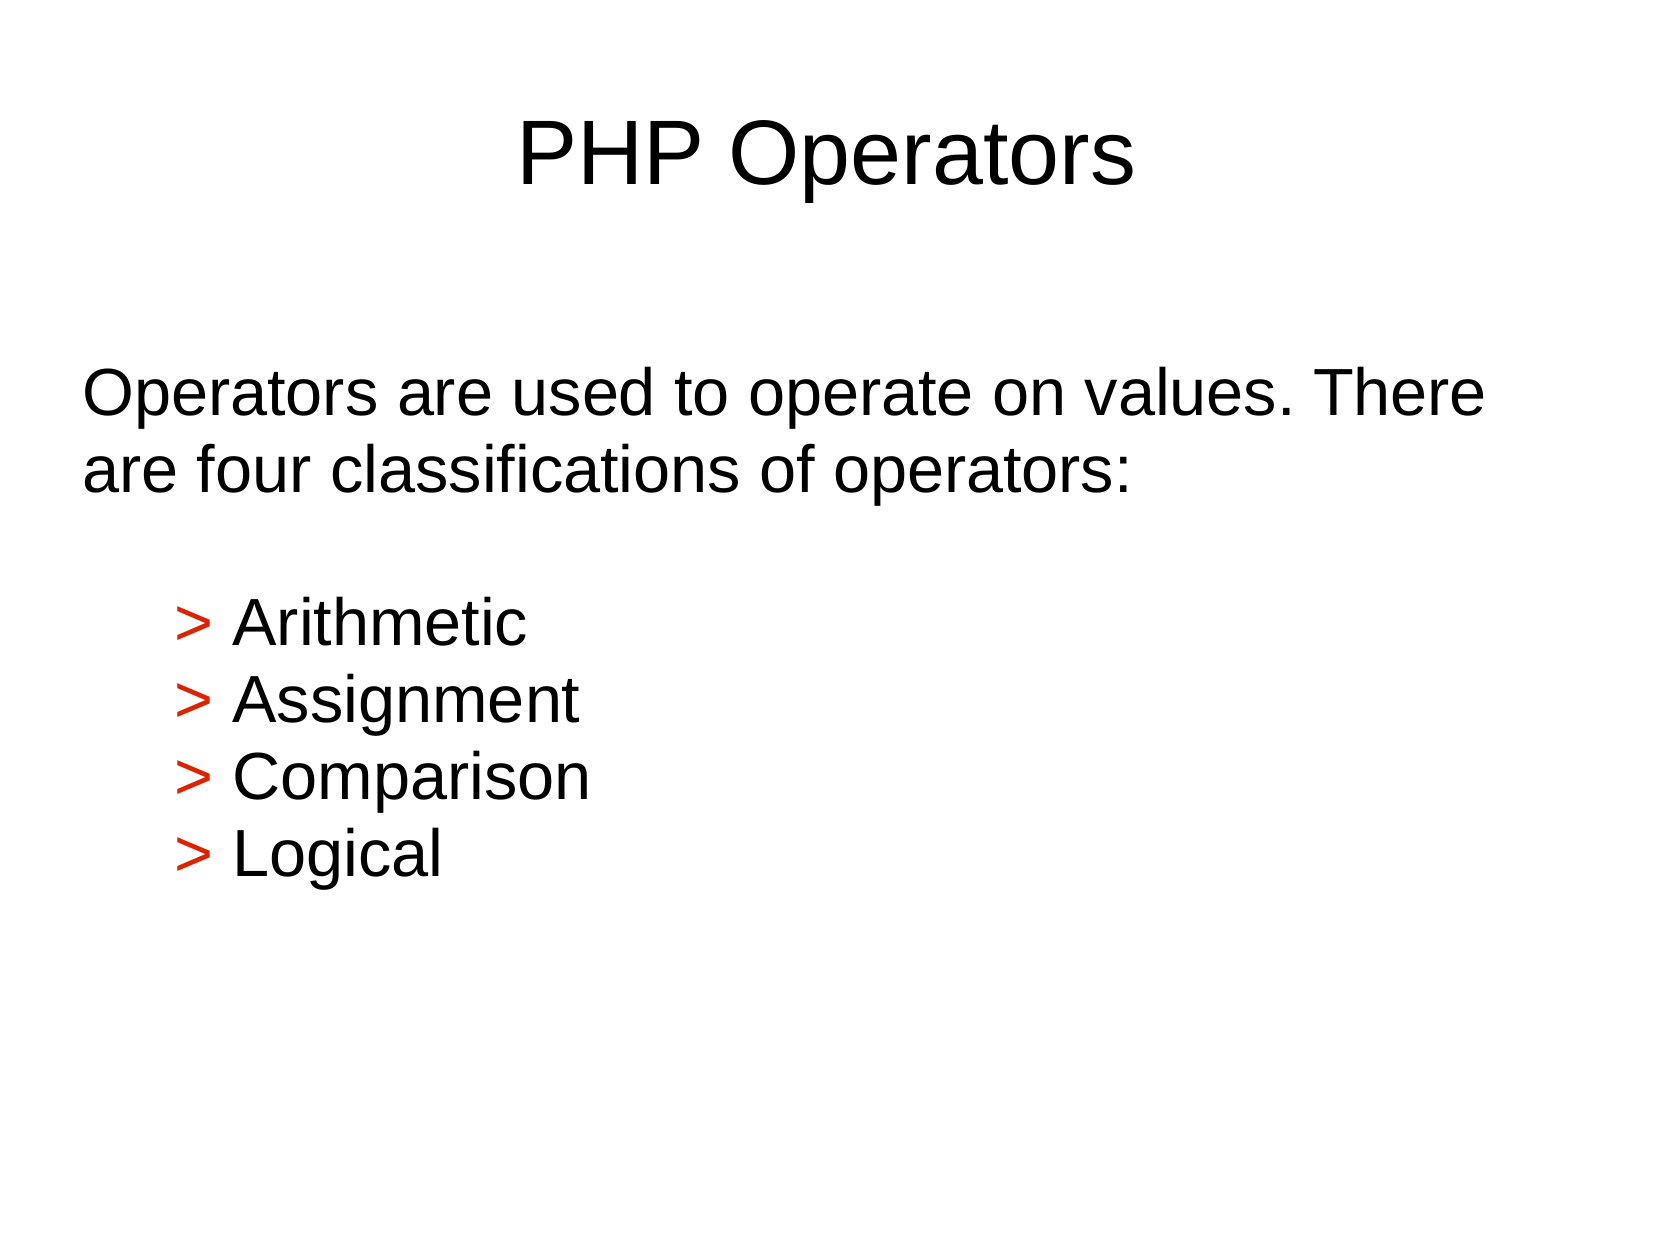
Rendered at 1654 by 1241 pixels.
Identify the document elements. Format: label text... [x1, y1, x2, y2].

title PHP Operators [82, 49, 1572, 257]
subtitle Operators are used to operate on values. There are four classifications of operators: > Arithmetic > Assignment > Comparison > Logical [82, 297, 1572, 1102]
